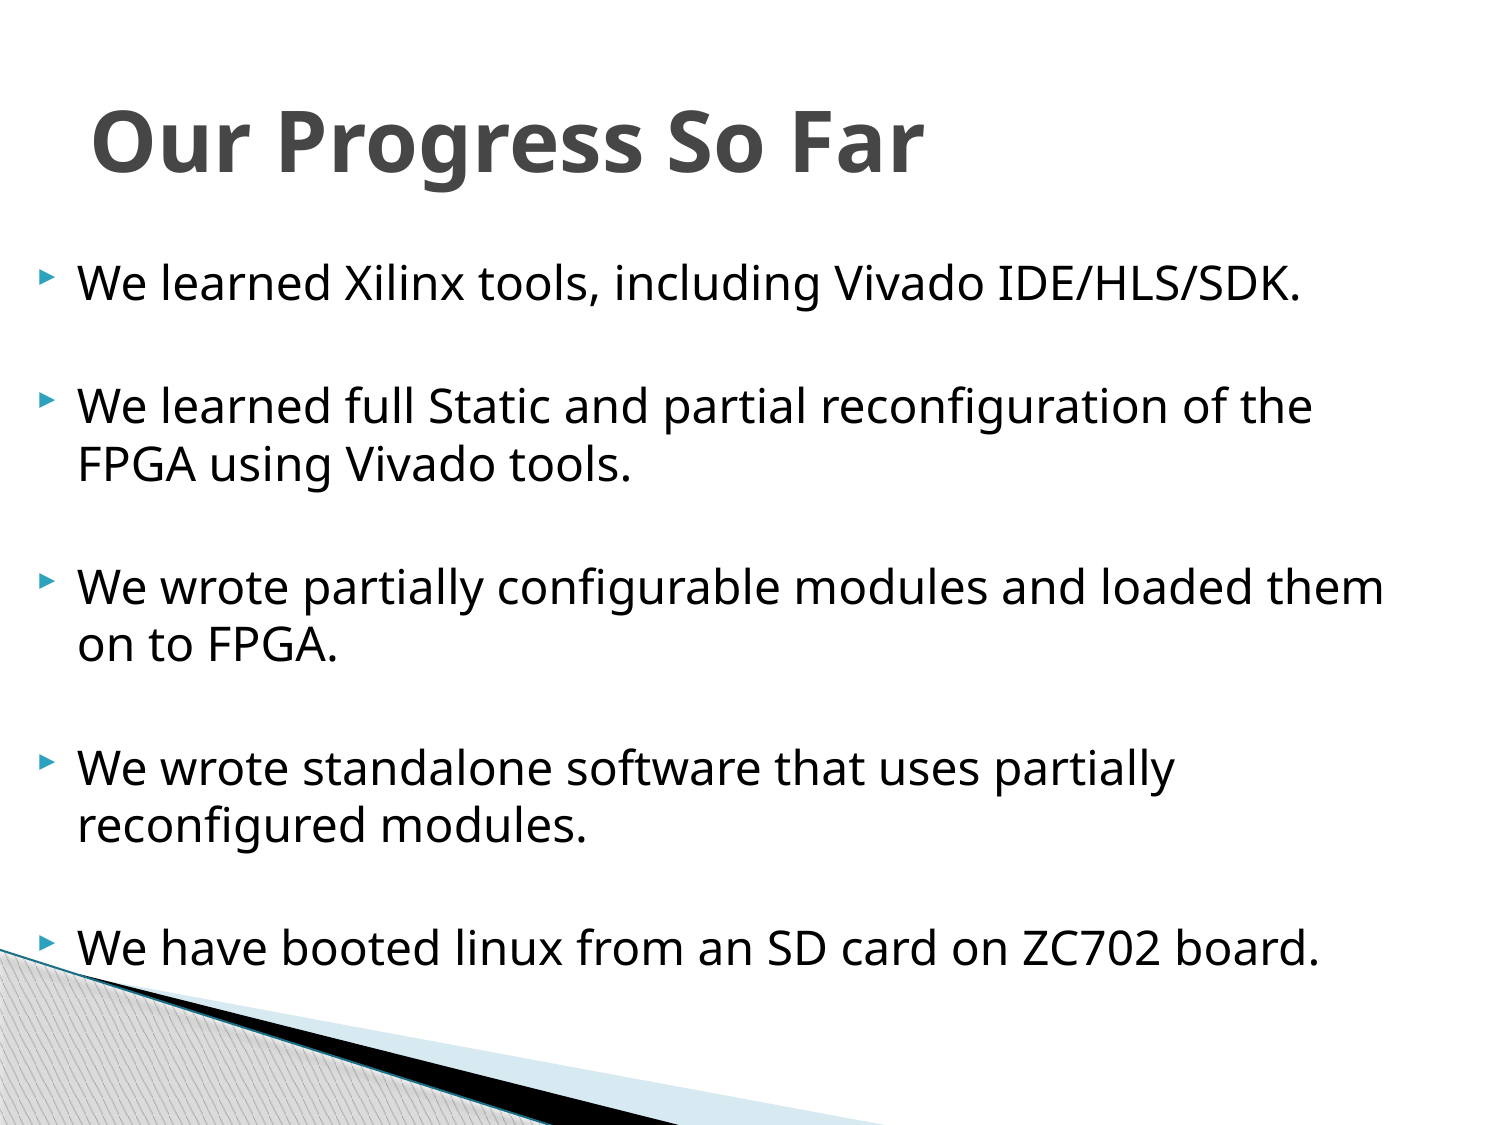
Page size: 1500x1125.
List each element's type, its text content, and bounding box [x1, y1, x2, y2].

text_box We learned Xilinx tools, including Vivado IDE/HLS/SDK. We learned full Static and partial reconfiguration of the FPGA using Vivado tools. We wrote partially configurable modules and loaded them on to FPGA. We wrote standalone software that uses partially reconfigured modules. We have booted linux from an SD card on ZC702 board. [4, 245, 1463, 988]
title Our Progress So Far [75, 45, 1425, 233]
